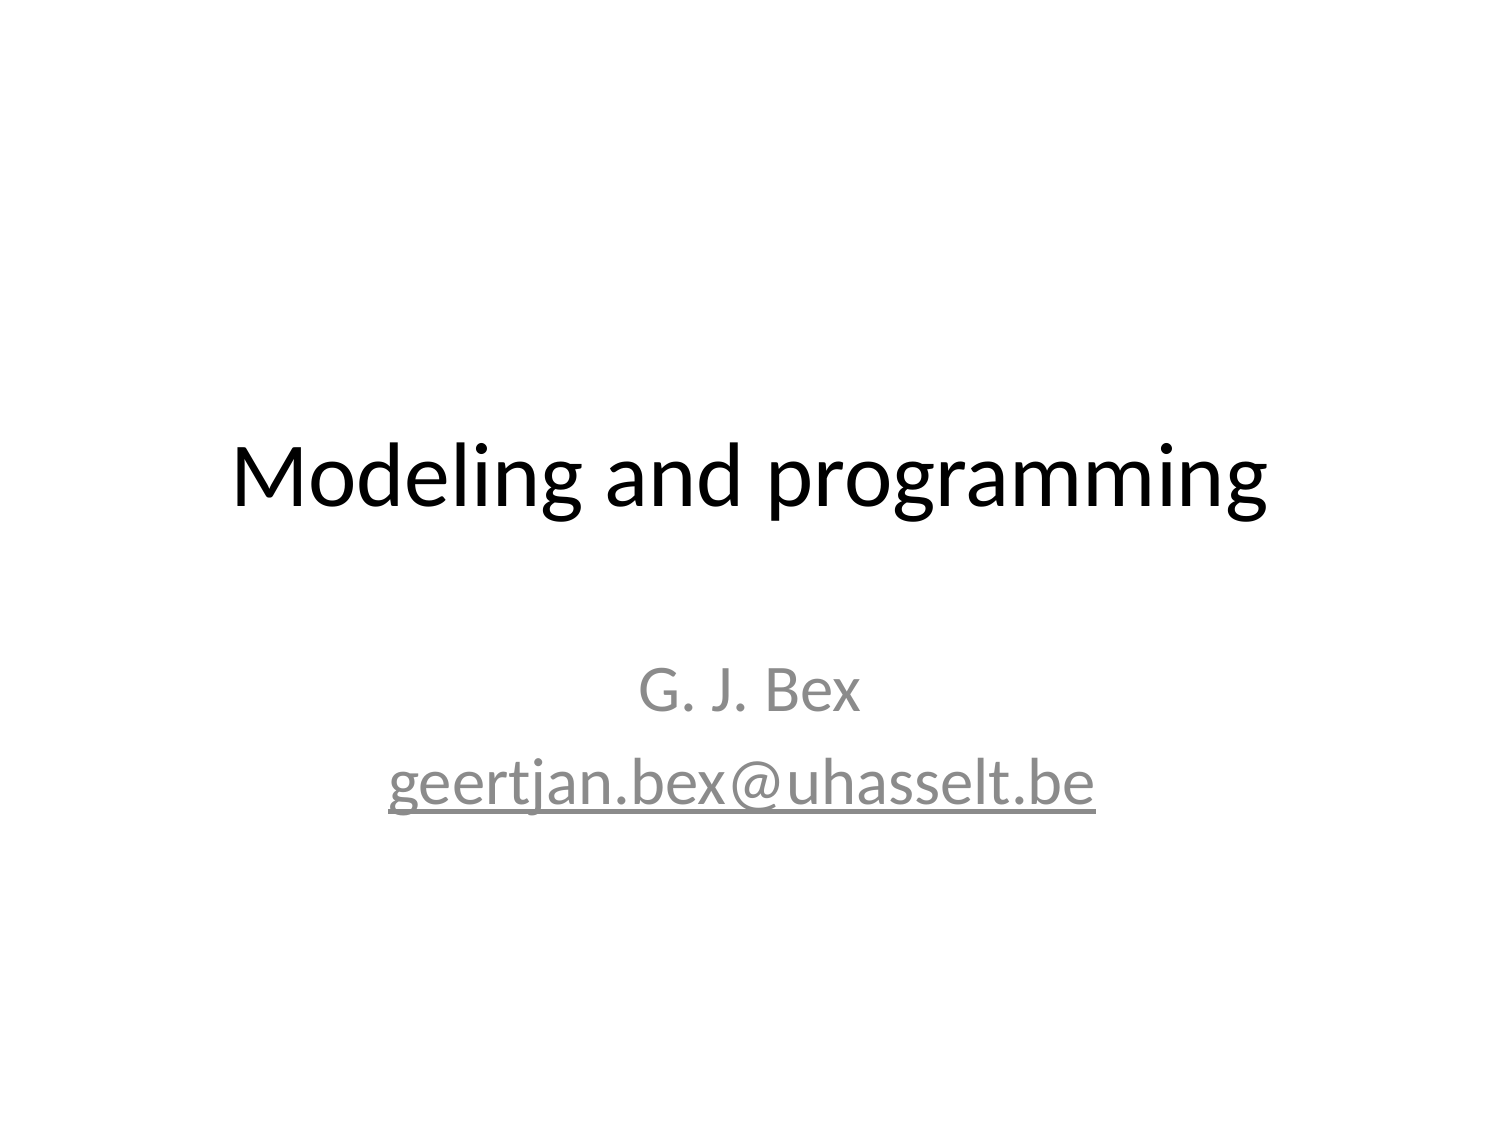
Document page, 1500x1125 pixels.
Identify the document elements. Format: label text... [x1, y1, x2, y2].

title Modeling and programming [112, 349, 1388, 591]
subtitle G. J. Bex geertjan.bex@uhasselt.be [225, 637, 1275, 925]
